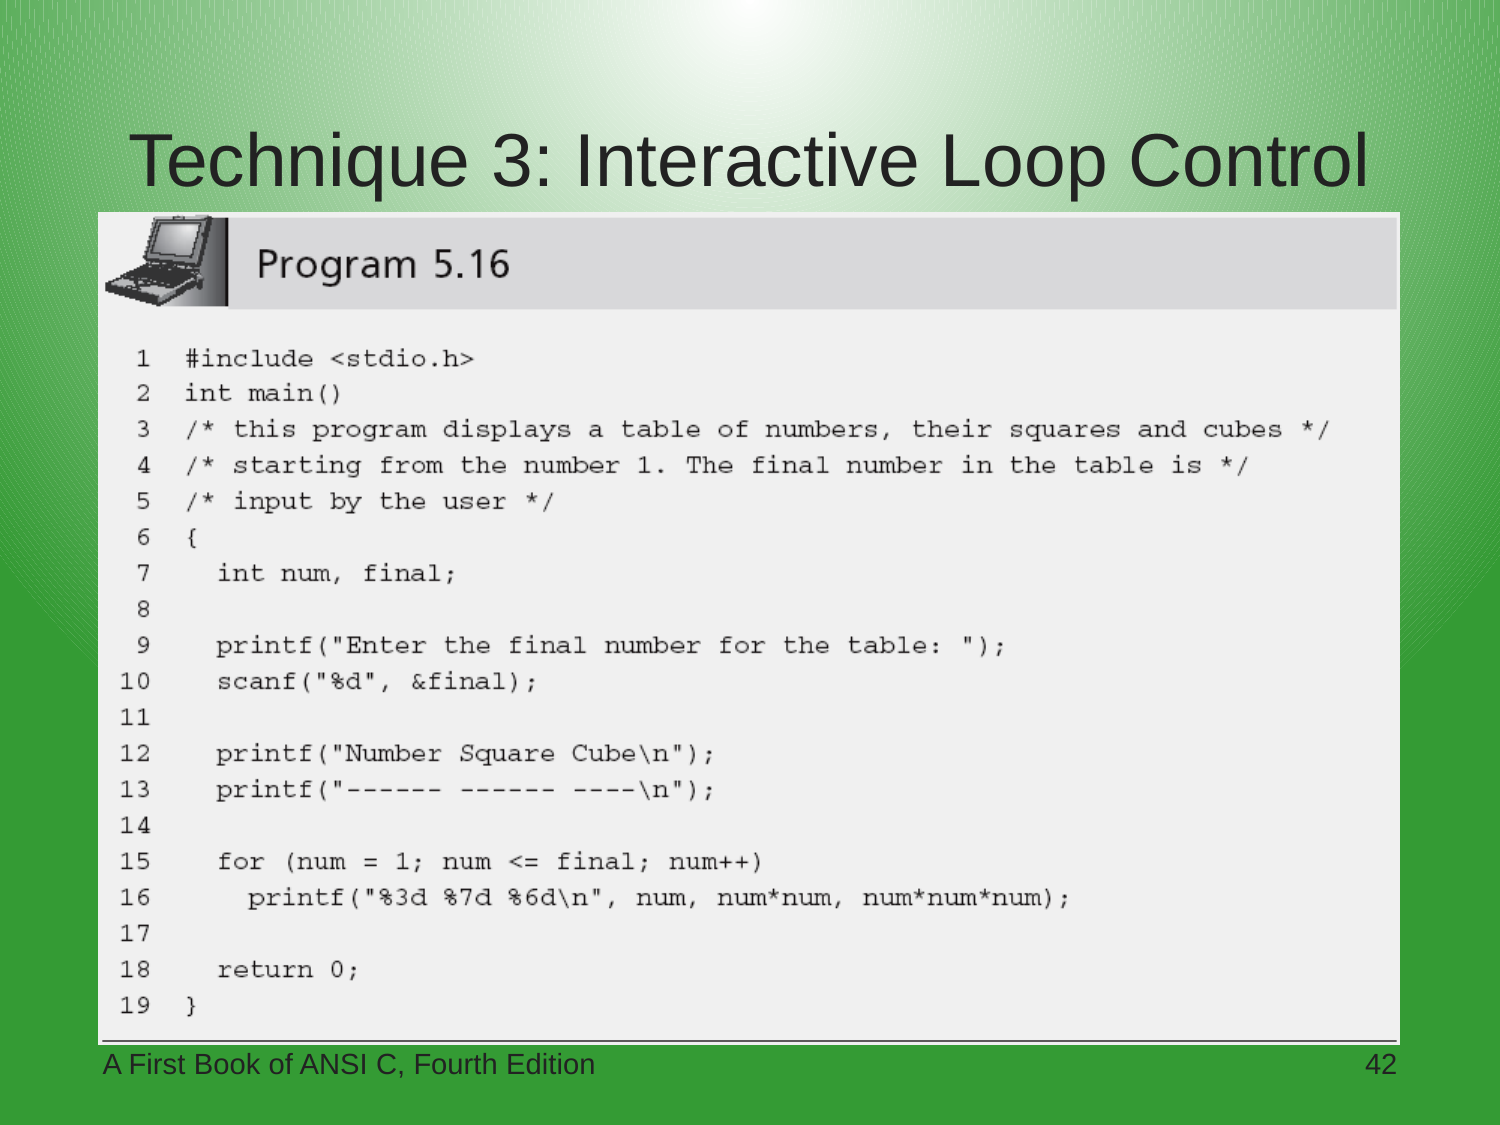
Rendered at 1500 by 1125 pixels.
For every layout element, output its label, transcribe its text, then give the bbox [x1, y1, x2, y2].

footer A First Book of ANSI C, Fourth Edition [87, 1037, 1051, 1101]
slide_number 42 [1074, 1037, 1413, 1101]
picture [98, 212, 1401, 1045]
title Technique 3: Interactive Loop Control [87, 62, 1413, 250]
